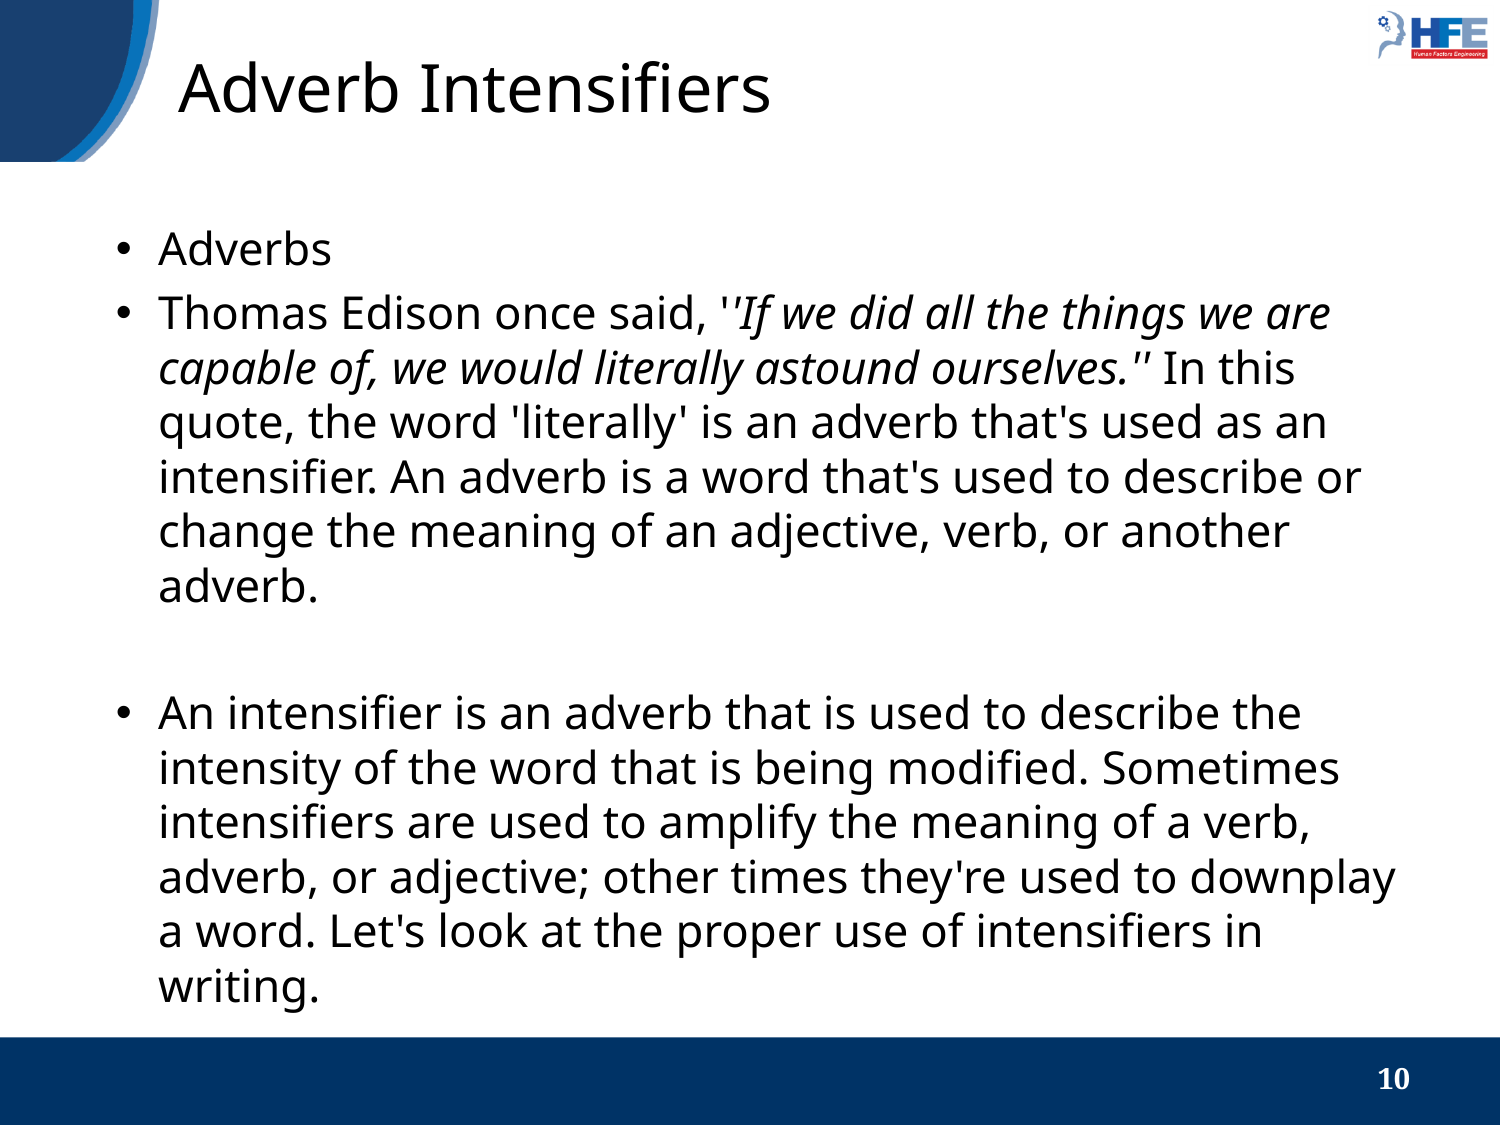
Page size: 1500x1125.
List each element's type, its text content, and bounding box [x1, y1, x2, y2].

title Adverb Intensifiers [163, 0, 1364, 171]
list Adverbs Thomas Edison once said, ''If we did all the things we are capable of, we would literally astound ourselves.'' In this quote, the word 'literally' is an adverb that's used as an intensifier. An adverb is a word that's used to describe or change the meaning of an adjective, verb, or another adverb. An intensifier is an adverb that is used to describe the intensity of the word that is being modified. Sometimes intensifiers are used to amplify the meaning of a verb, adverb, or adjective; other times they're used to downplay a word. Let's look at the proper use of intensifiers in writing. [75, 212, 1425, 1026]
slide_number 10 [1074, 1050, 1425, 1110]
picture [0, 0, 163, 162]
picture [1364, 0, 1500, 162]
